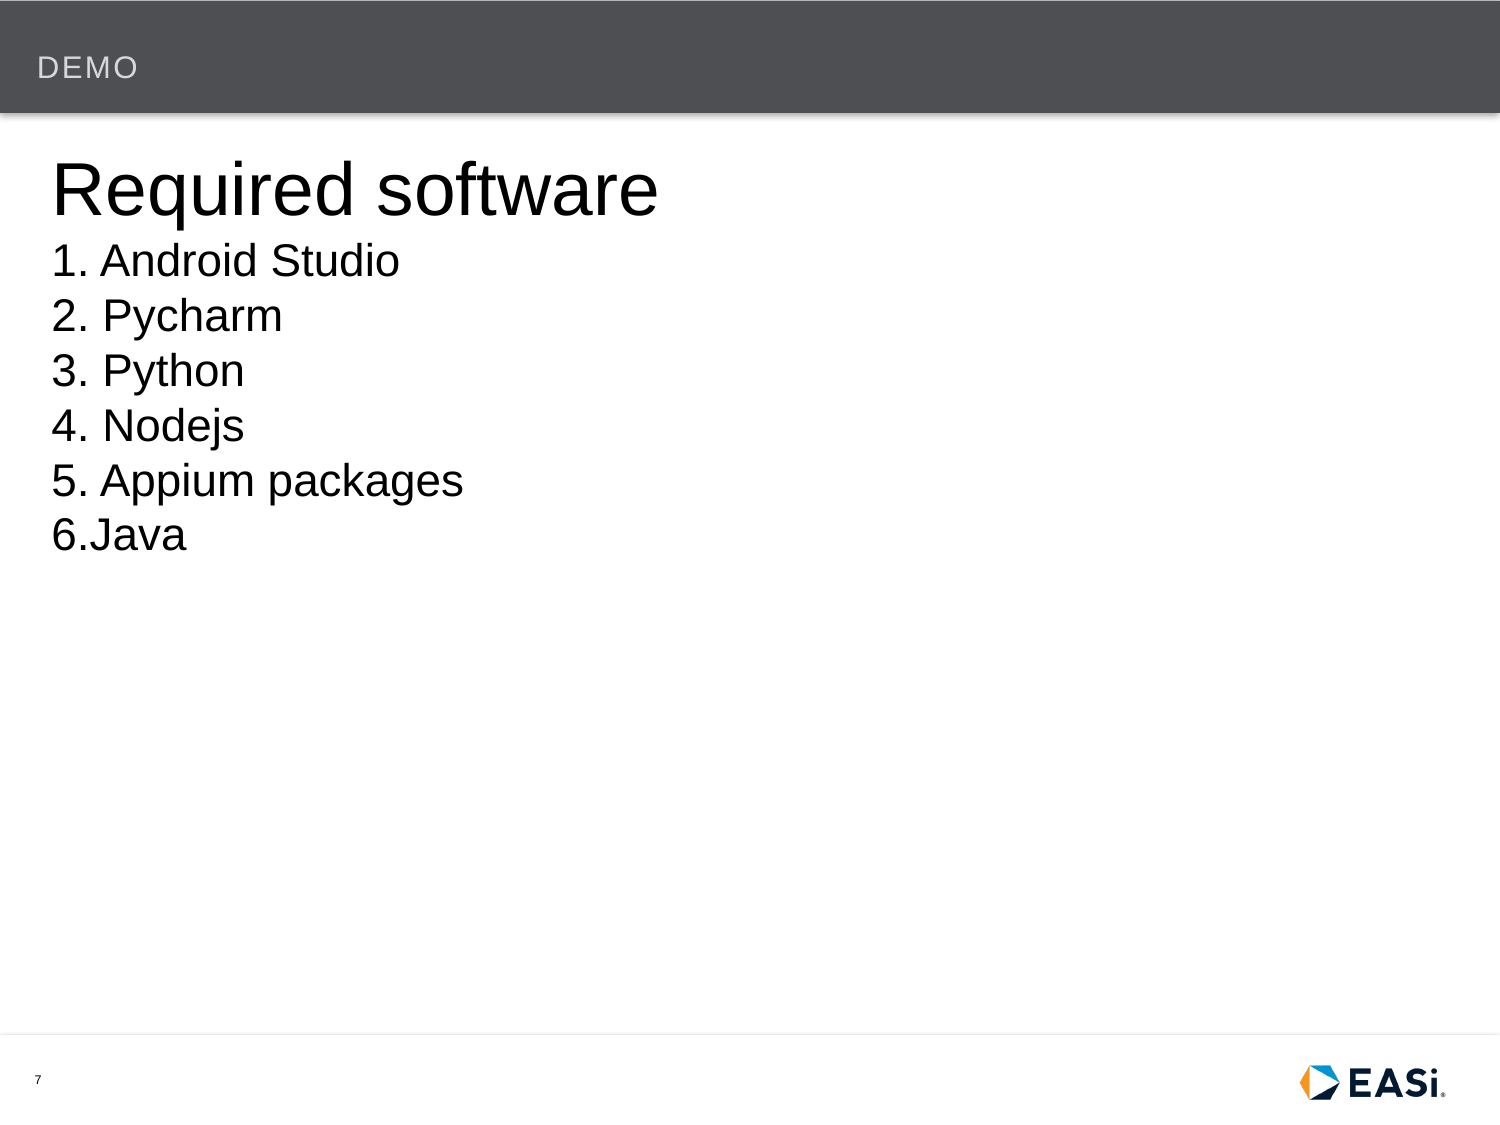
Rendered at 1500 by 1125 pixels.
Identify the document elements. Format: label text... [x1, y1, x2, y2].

title Demo [36, 9, 1320, 85]
text_box Required software 1. Android Studio 2. Pycharm 3. Python 4. Nodejs 5. Appium packages 6.Java [36, 132, 986, 568]
slide_number 7 [16, 1049, 117, 1110]
picture [1279, 1037, 1466, 1125]
